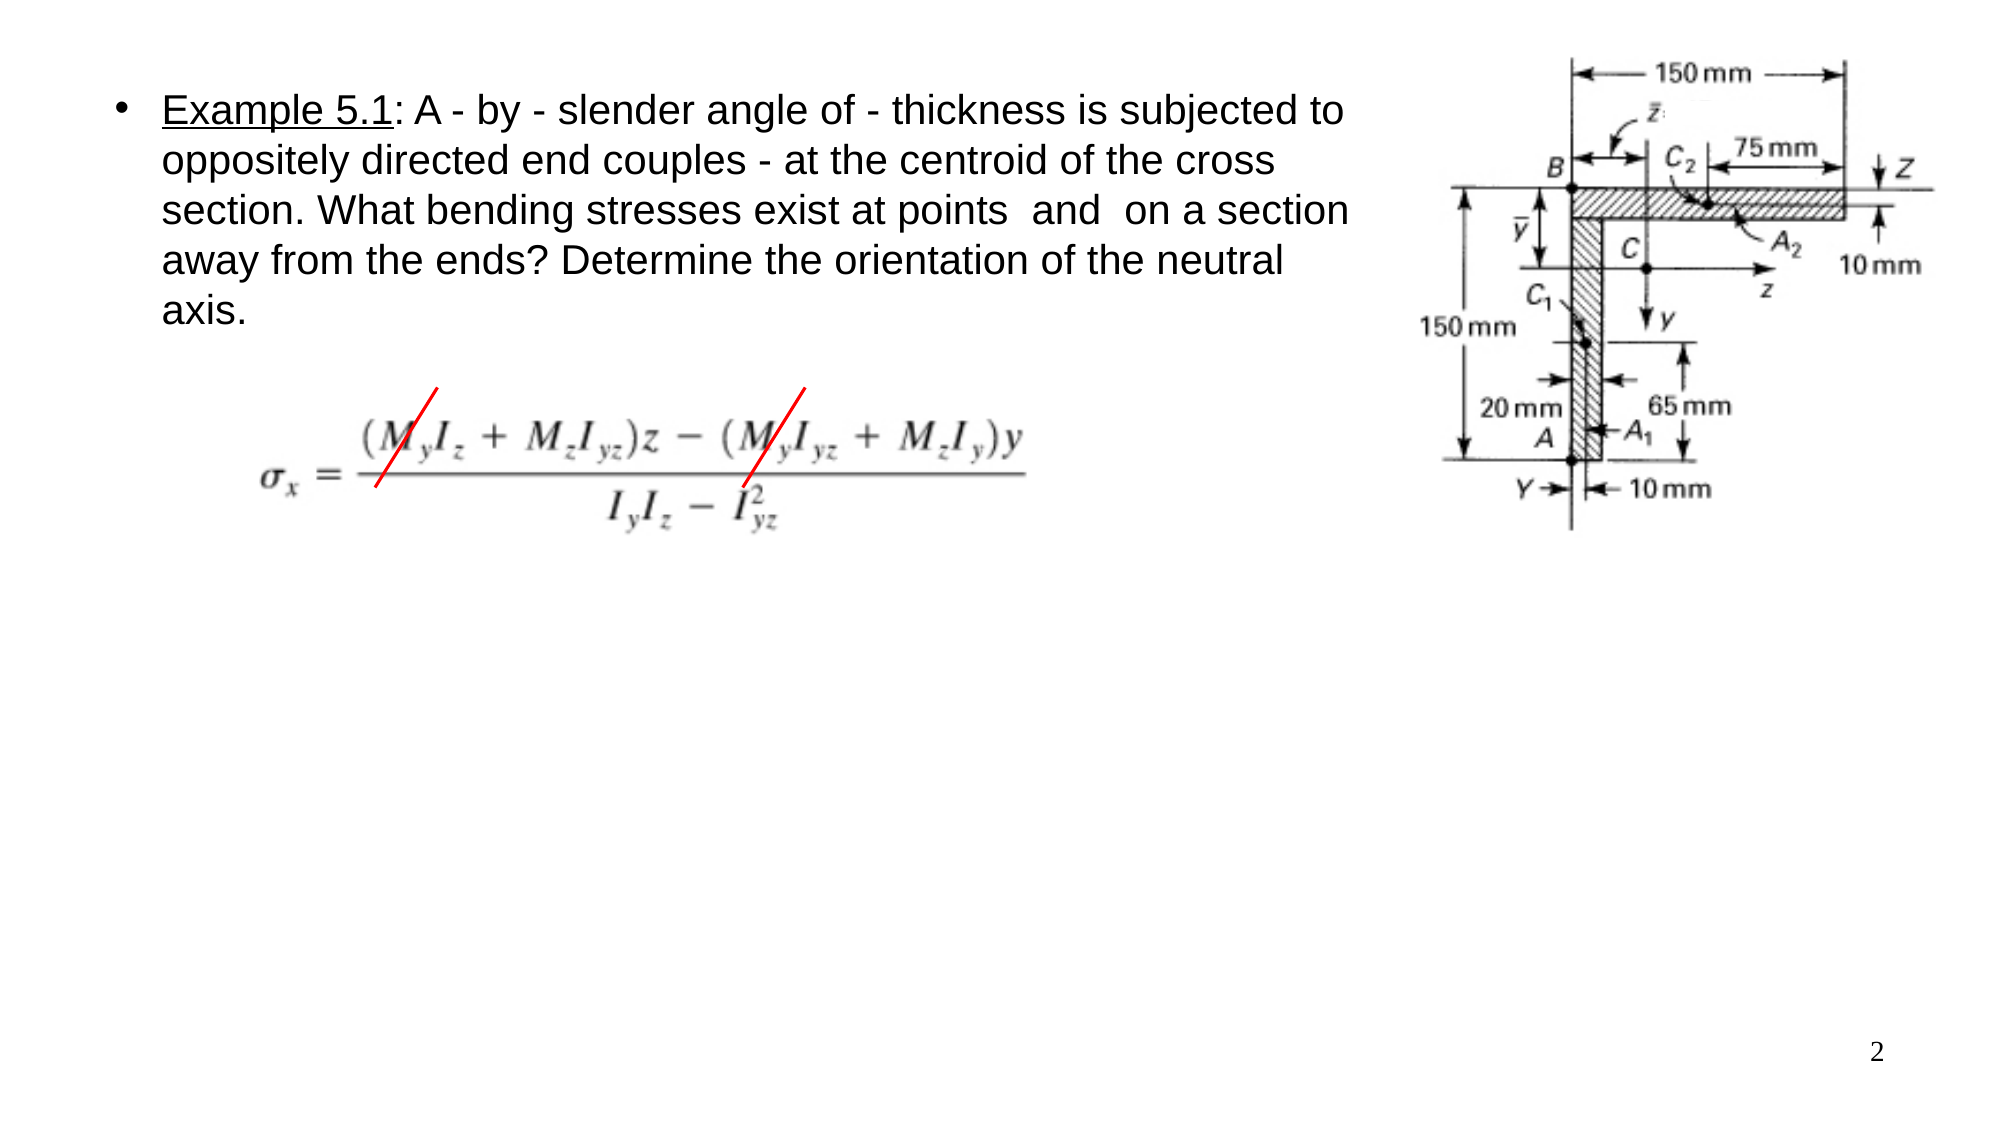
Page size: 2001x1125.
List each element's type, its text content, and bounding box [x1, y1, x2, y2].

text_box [374, 387, 438, 488]
slide_number 2 [1433, 1024, 1901, 1103]
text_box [1410, 49, 1938, 538]
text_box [742, 387, 806, 488]
picture [249, 412, 1038, 540]
